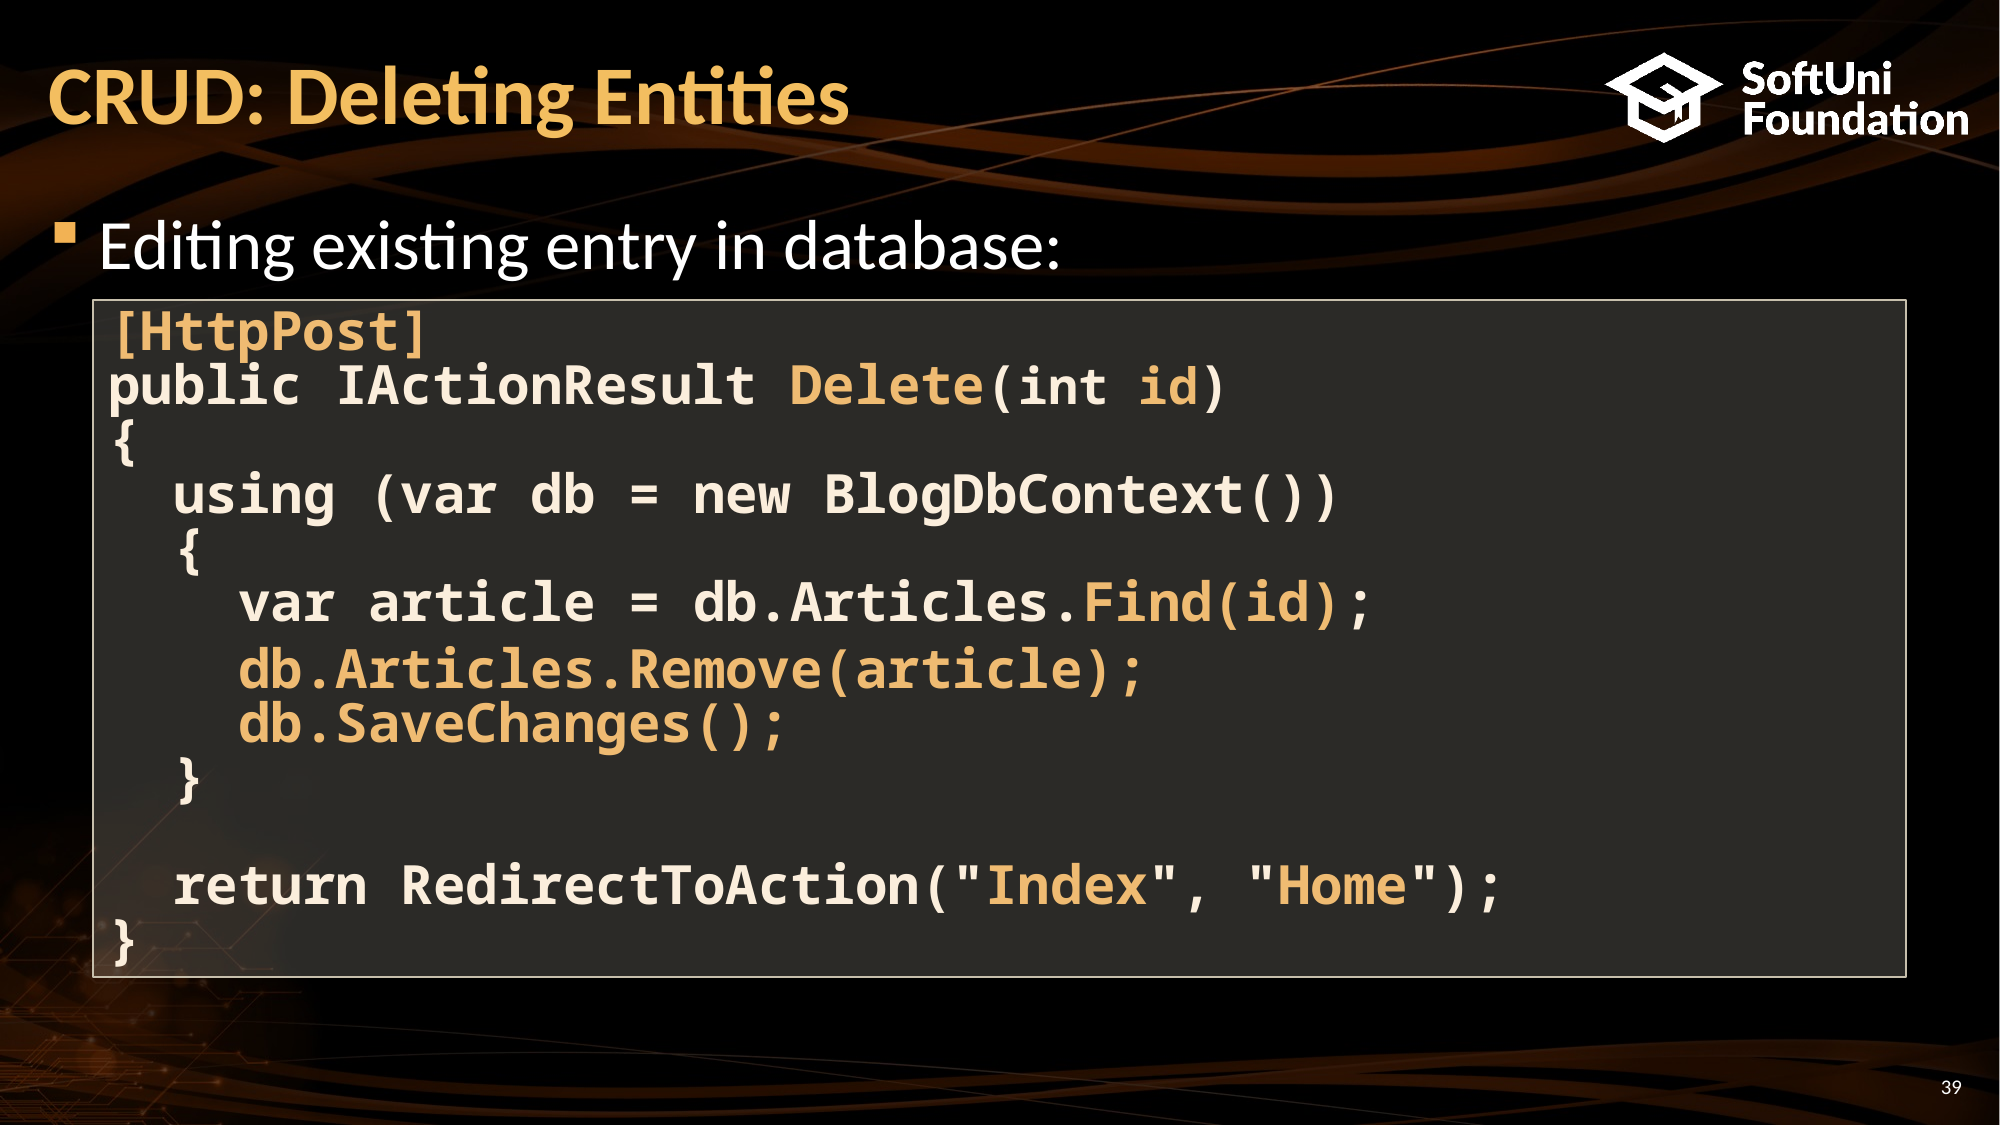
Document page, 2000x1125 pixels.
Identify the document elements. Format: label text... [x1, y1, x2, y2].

picture [0, 0, 2000, 1125]
title CRUD: Deleting Entities [30, 6, 1602, 189]
text_box [HttpPost] public IActionResult Delete(int id) { using (var db = new BlogDbContext()) { var article = db.Articles.Find(id); db.Articles.Remove(article); db.SaveChanges(); } return RedirectToAction("Index", "Home"); } [93, 299, 1906, 978]
list Editing existing entry in database: [31, 188, 1968, 1103]
